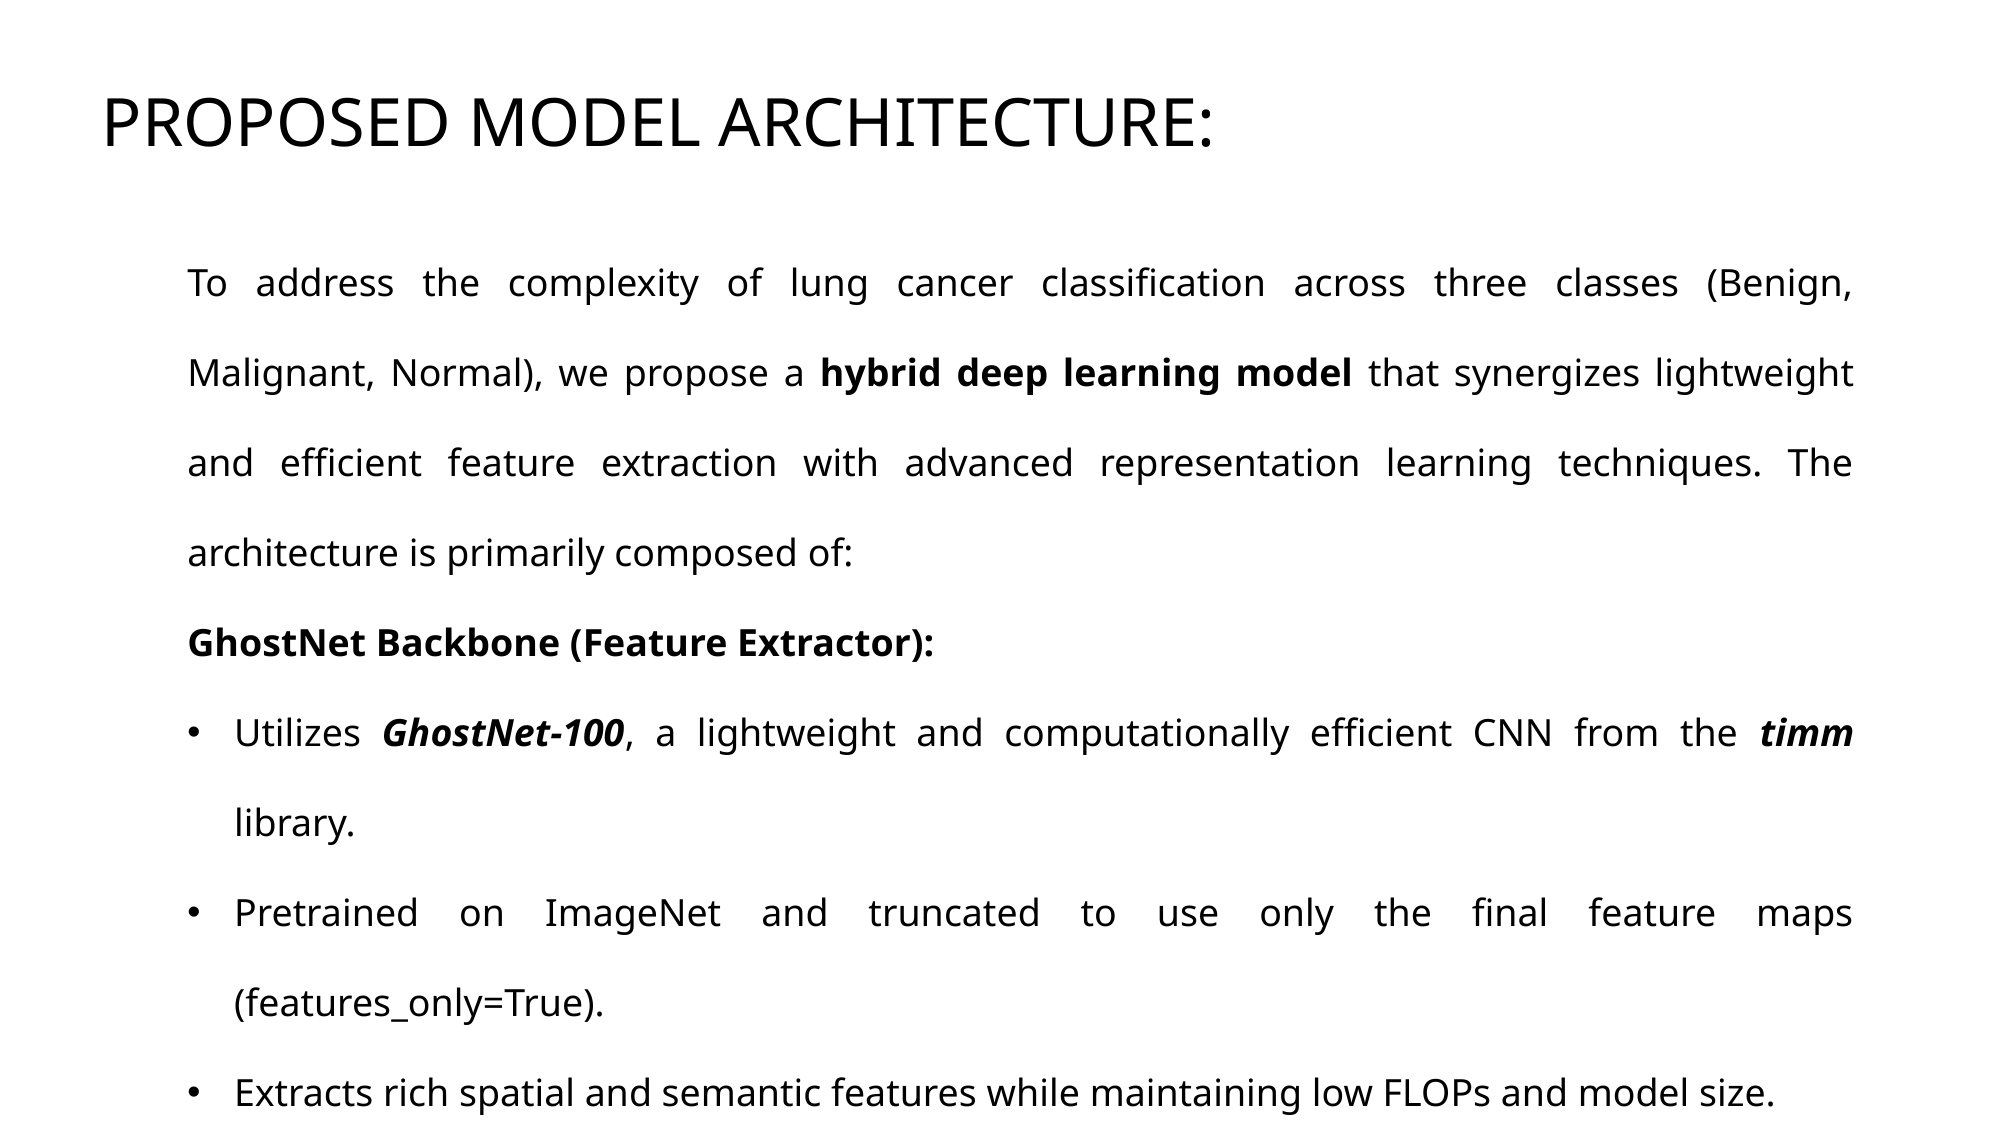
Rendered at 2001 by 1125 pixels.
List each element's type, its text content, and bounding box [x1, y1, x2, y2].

text_box To address the complexity of lung cancer classification across three classes (Benign, Malignant, Normal), we propose a hybrid deep learning model that synergizes lightweight and efficient feature extraction with advanced representation learning techniques. The architecture is primarily composed of: GhostNet Backbone (Feature Extractor): Utilizes GhostNet-100, a lightweight and computationally efficient CNN from the timm library. Pretrained on ImageNet and truncated to use only the final feature maps (features_only=True). Extracts rich spatial and semantic features while maintaining low FLOPs and model size. [172, 206, 1870, 1122]
text_box PROPOSED MODEL ARCHITECTURE: [87, 72, 1907, 168]
